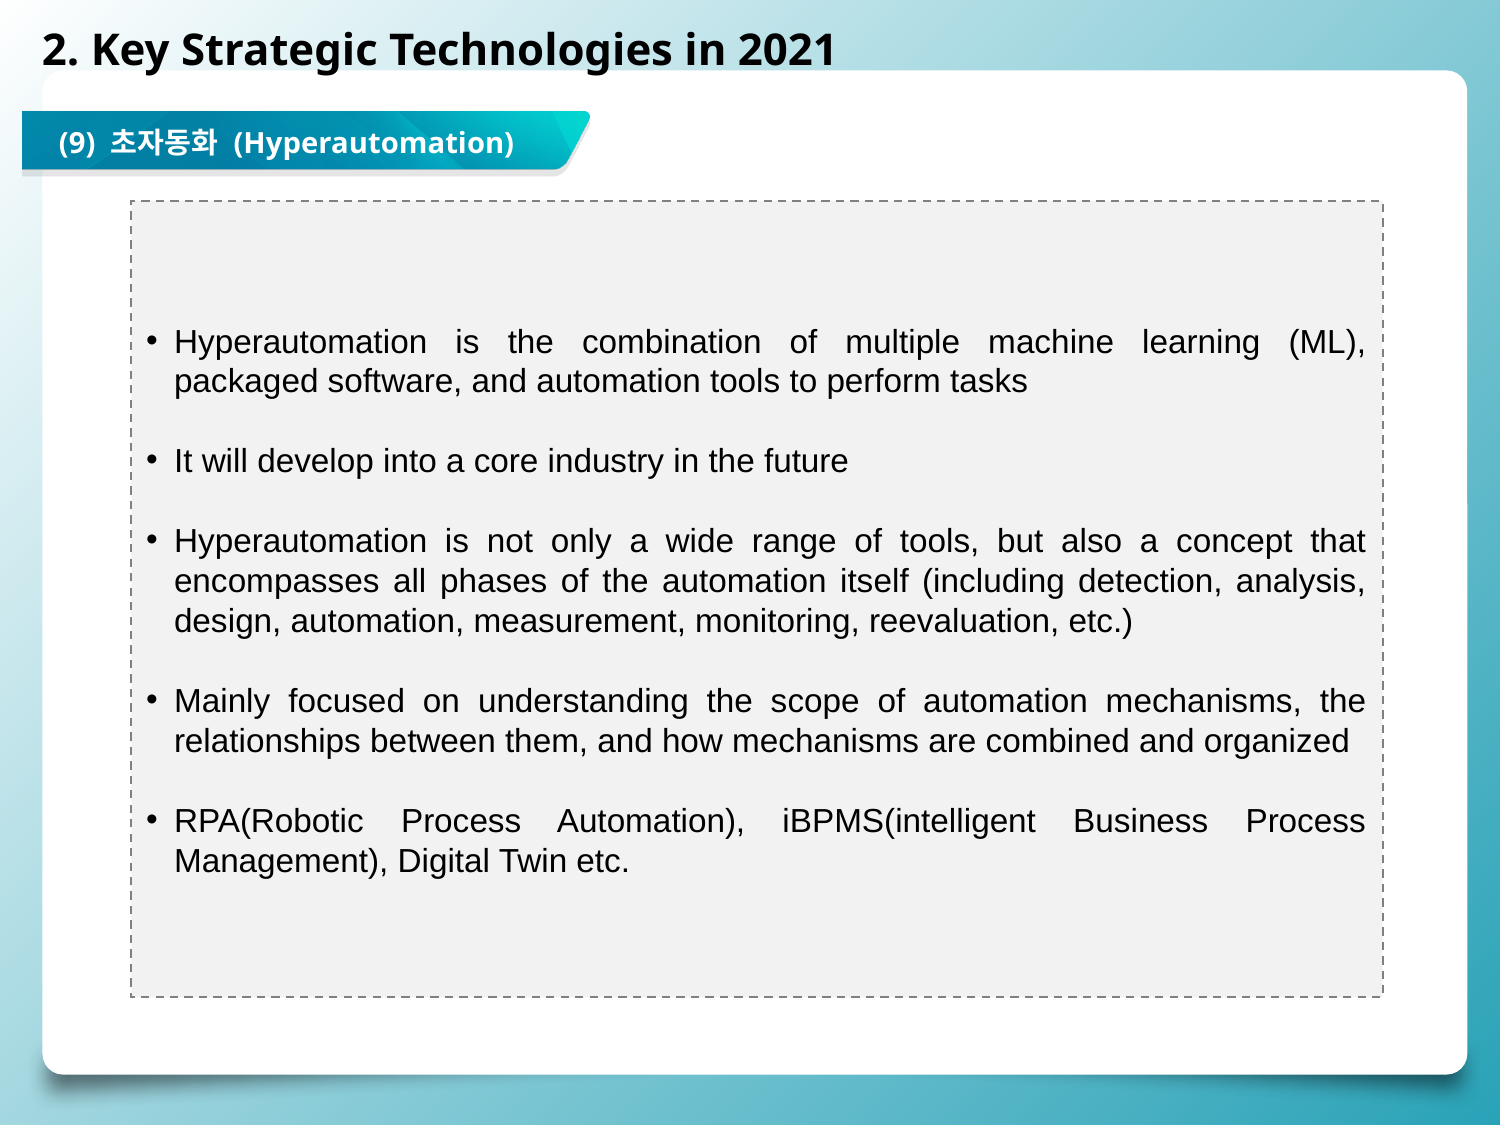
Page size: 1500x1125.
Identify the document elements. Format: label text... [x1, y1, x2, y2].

text_box 2. Key Strategic Technologies in 2021 [27, 13, 1000, 70]
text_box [27, 70, 1481, 1113]
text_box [22, 104, 604, 179]
